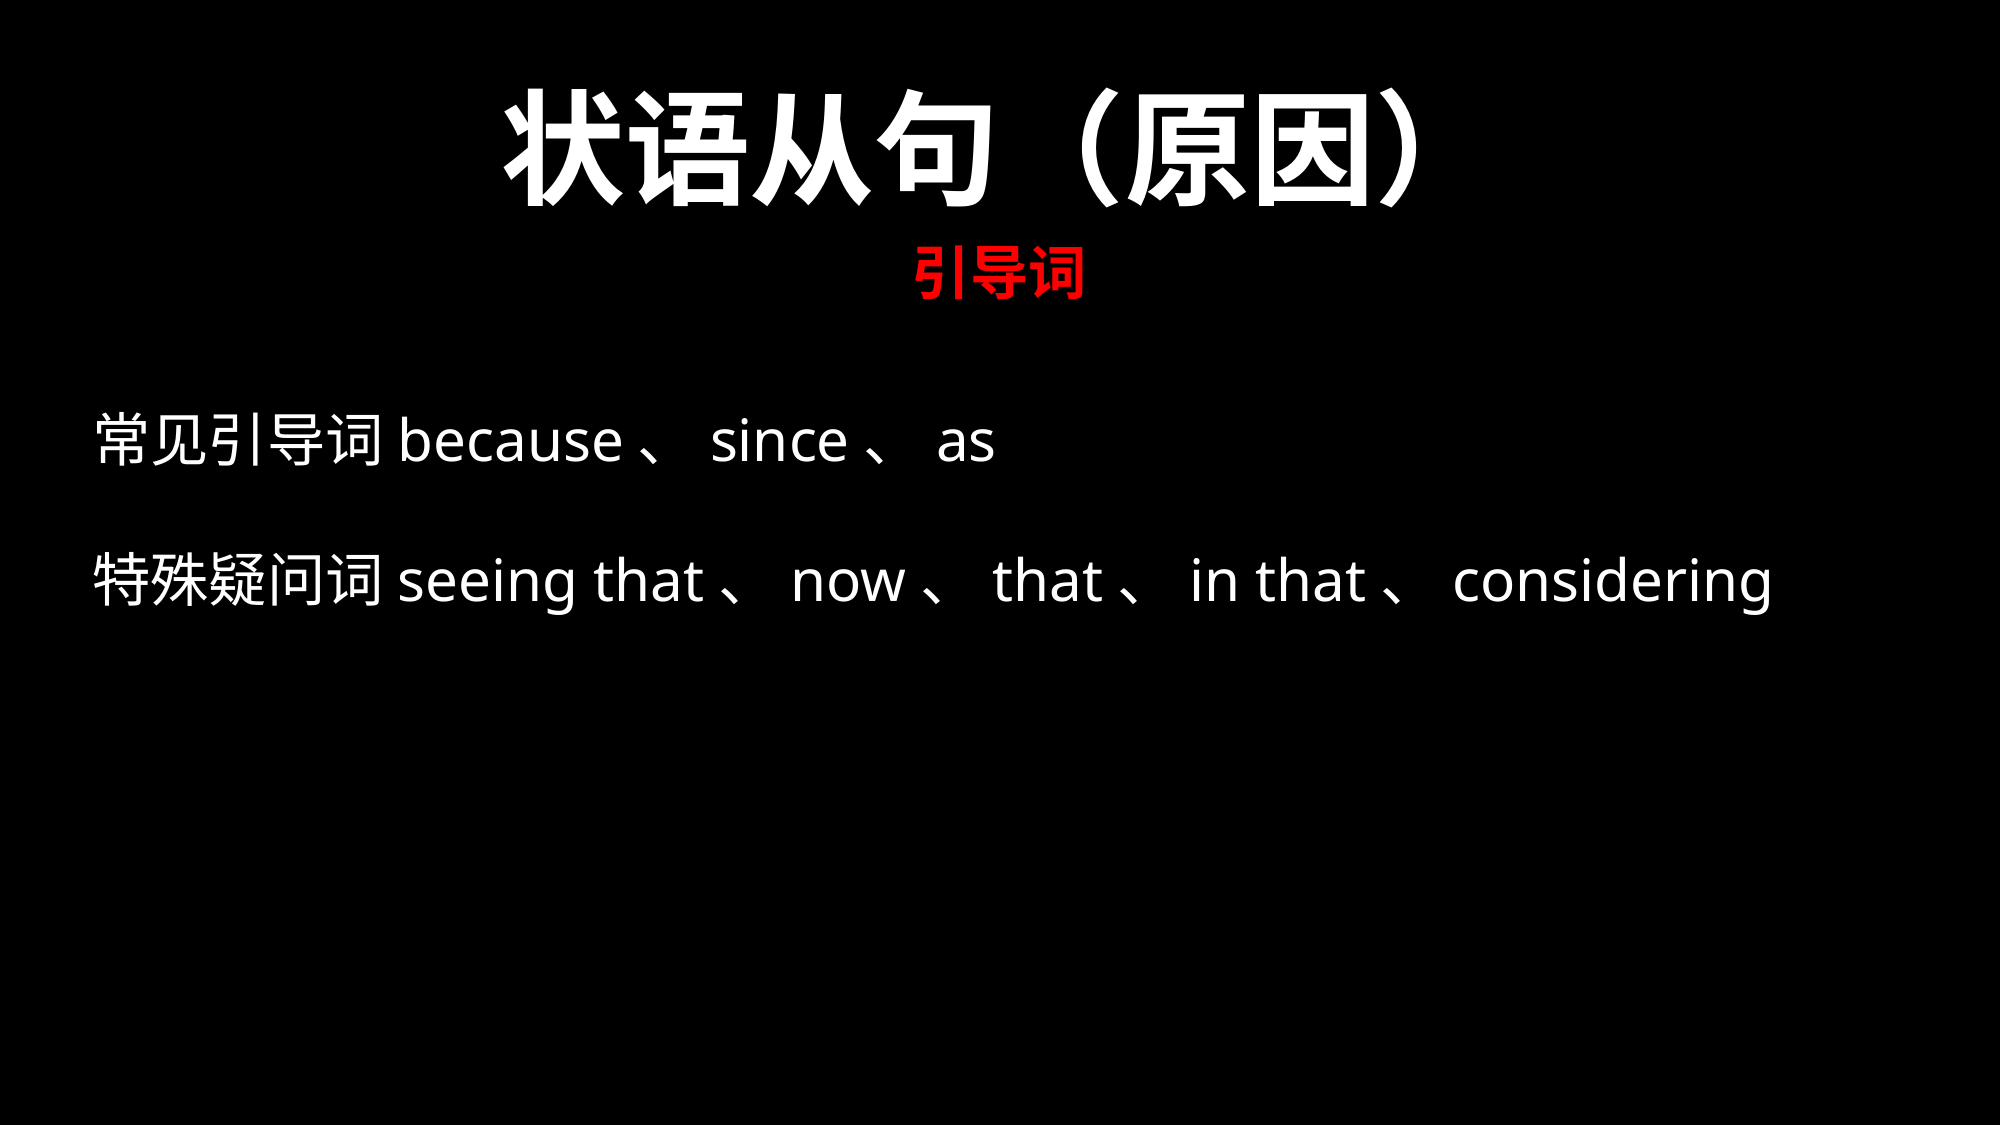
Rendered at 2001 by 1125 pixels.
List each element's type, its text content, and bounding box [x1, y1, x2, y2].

text_box 常见引导词because、since、as 特殊疑问词seeing that、now、that、in that、considering [77, 396, 1972, 621]
text_box 状语从句（原因） [485, 62, 1515, 228]
text_box 引导词 [77, 229, 1922, 315]
